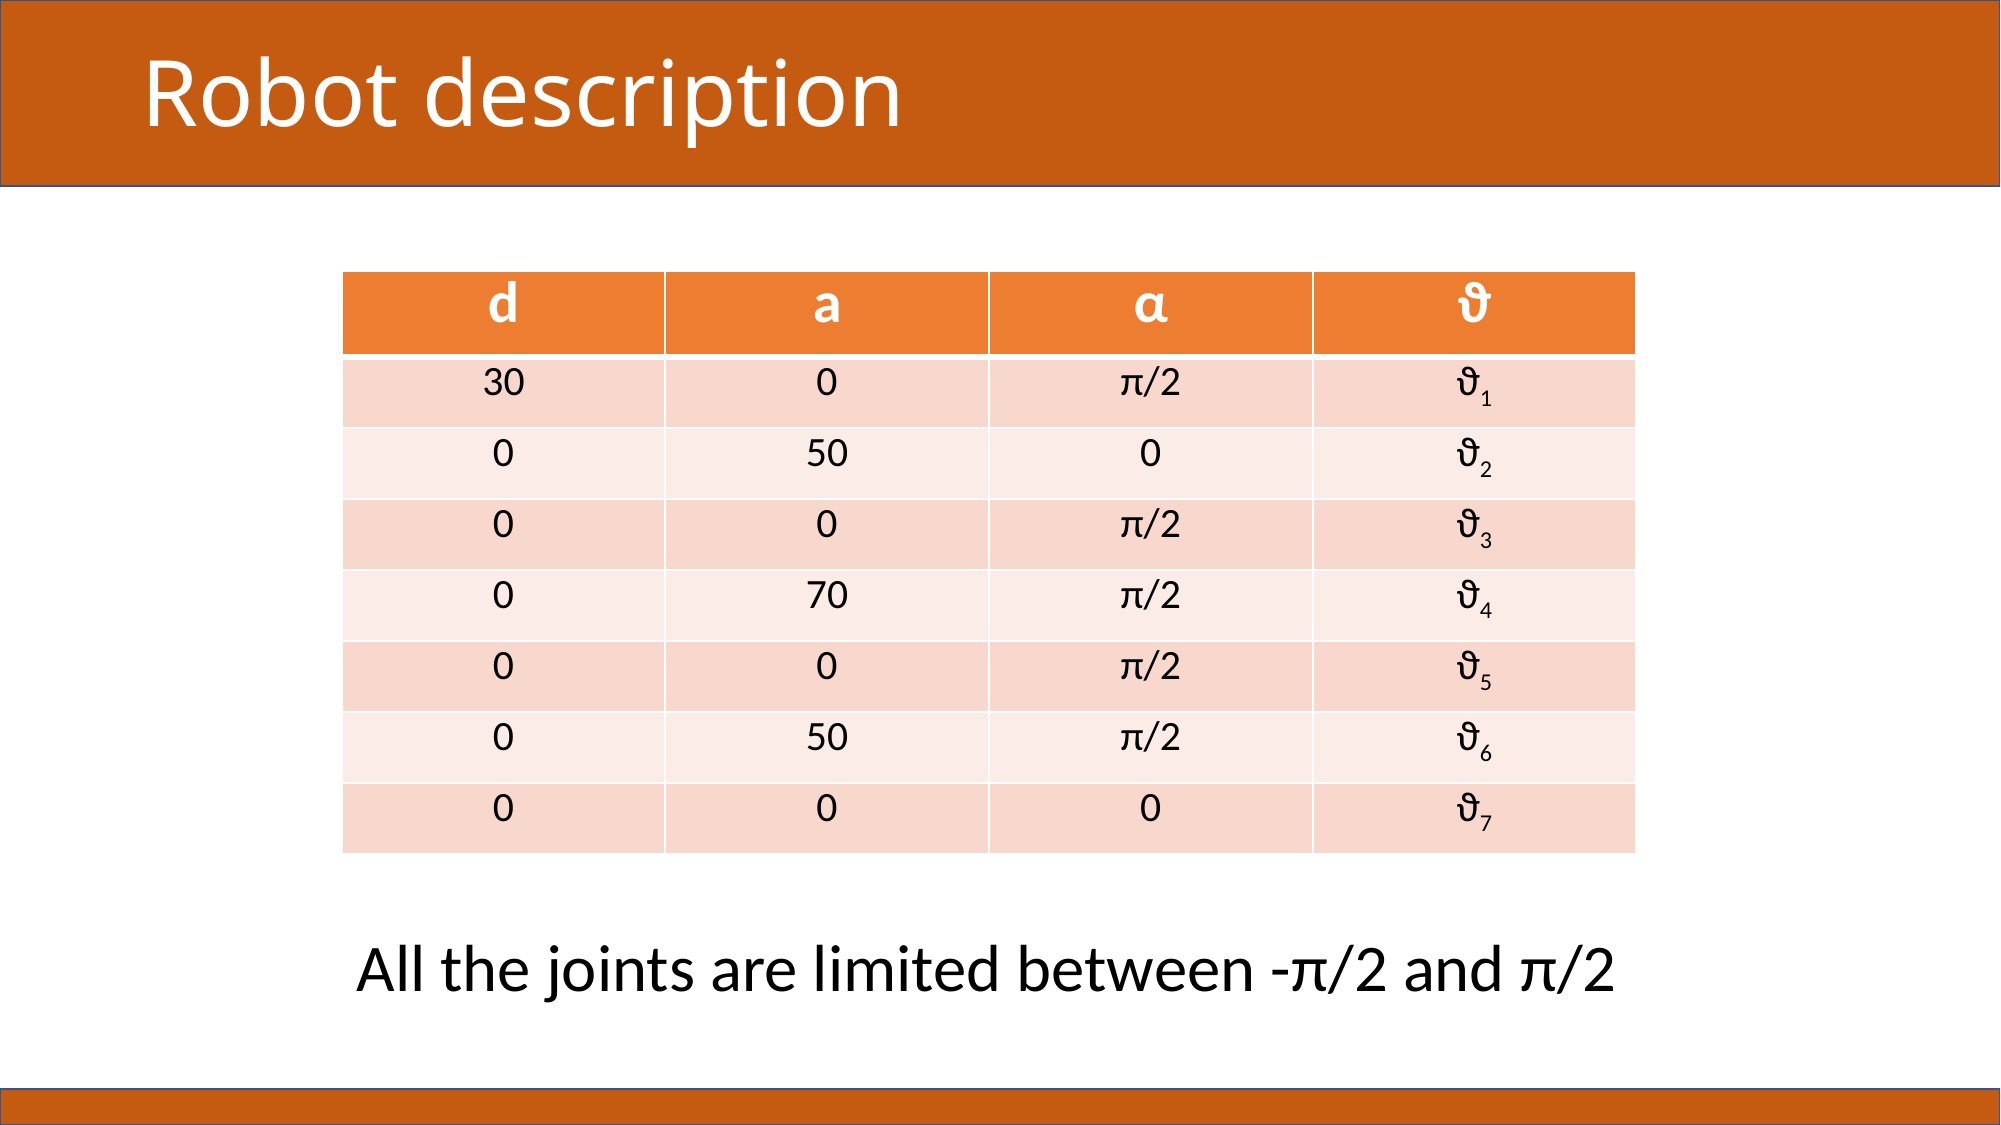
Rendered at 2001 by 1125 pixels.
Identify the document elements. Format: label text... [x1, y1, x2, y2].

table_cell 70 [666, 571, 988, 640]
table_cell π/2 [990, 500, 1312, 569]
table_cell 0 [666, 360, 988, 427]
table_cell 0 [990, 429, 1312, 498]
table_cell ϑ7 [1314, 784, 1635, 853]
table_header a [666, 272, 988, 354]
table_cell π/2 [990, 360, 1312, 427]
table_cell ϑ4 [1314, 571, 1635, 640]
table_cell 0 [343, 713, 664, 782]
table_cell ϑ1 [1314, 360, 1635, 427]
table_cell π/2 [990, 642, 1312, 711]
table_cell 0 [343, 784, 664, 853]
table_header α [990, 272, 1312, 354]
table_cell 30 [343, 360, 664, 427]
table_cell 0 [343, 571, 664, 640]
table_cell 0 [343, 642, 664, 711]
table_header d [343, 272, 664, 354]
table_cell 0 [666, 784, 988, 853]
title Robot description [126, 27, 1852, 167]
table_cell π/2 [990, 571, 1312, 640]
table_header ϑ [1314, 272, 1635, 354]
table_cell ϑ2 [1314, 429, 1635, 498]
table_cell 0 [990, 784, 1312, 853]
table_cell 0 [666, 500, 988, 569]
table_cell ϑ5 [1314, 642, 1635, 711]
table_cell 0 [343, 500, 664, 569]
table_cell π/2 [990, 713, 1312, 782]
table_cell 0 [343, 429, 664, 498]
text_box All the joints are limited between -π/2 and π/2 [341, 935, 1728, 1043]
table_cell ϑ6 [1314, 713, 1635, 782]
table_cell 50 [666, 429, 988, 498]
table_cell ϑ3 [1314, 500, 1635, 569]
table_cell 50 [666, 713, 988, 782]
table_cell 0 [666, 642, 988, 711]
